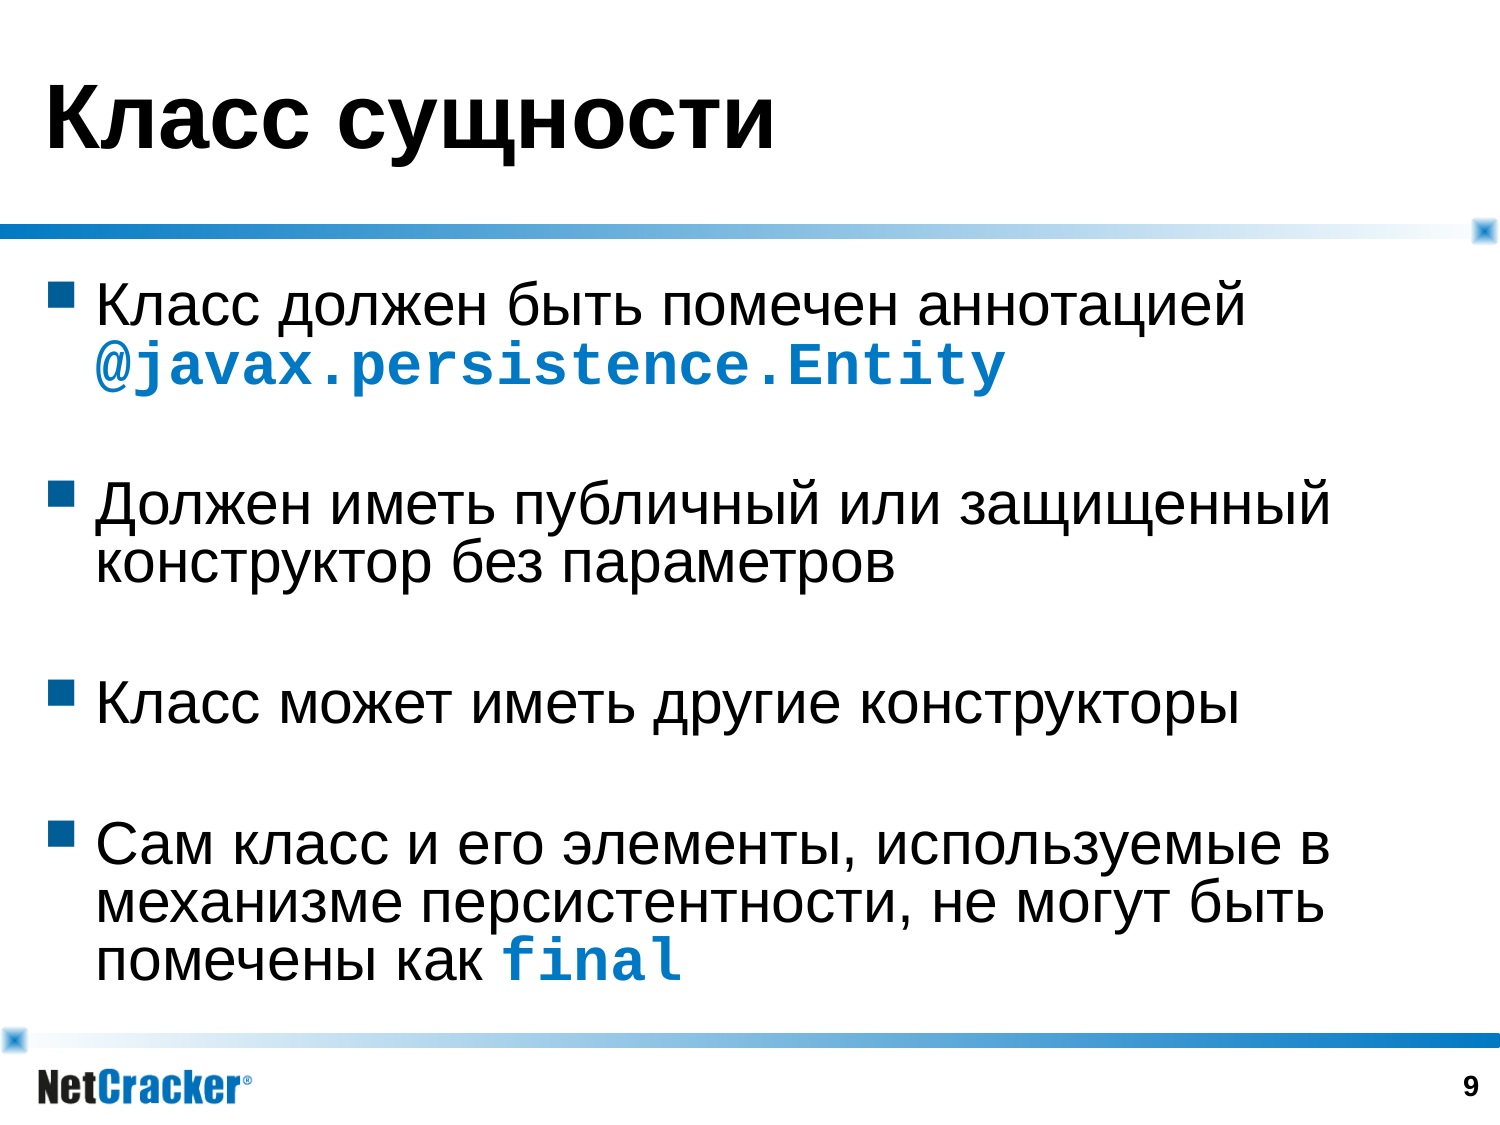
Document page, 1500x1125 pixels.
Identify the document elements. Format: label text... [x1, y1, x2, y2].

picture [34, 1063, 256, 1118]
title Класс сущности [29, 0, 1470, 225]
list Класс должен быть помечен аннотацией @javax.persistence.Entity Должен иметь публичный или защищенный конструктор без параметров Класс может иметь другие конструкторы Сам класс и его элементы, используемые в механизме персистентности, не могут быть помечены как final [29, 268, 1470, 1004]
slide_number 8 [1143, 1034, 1495, 1111]
